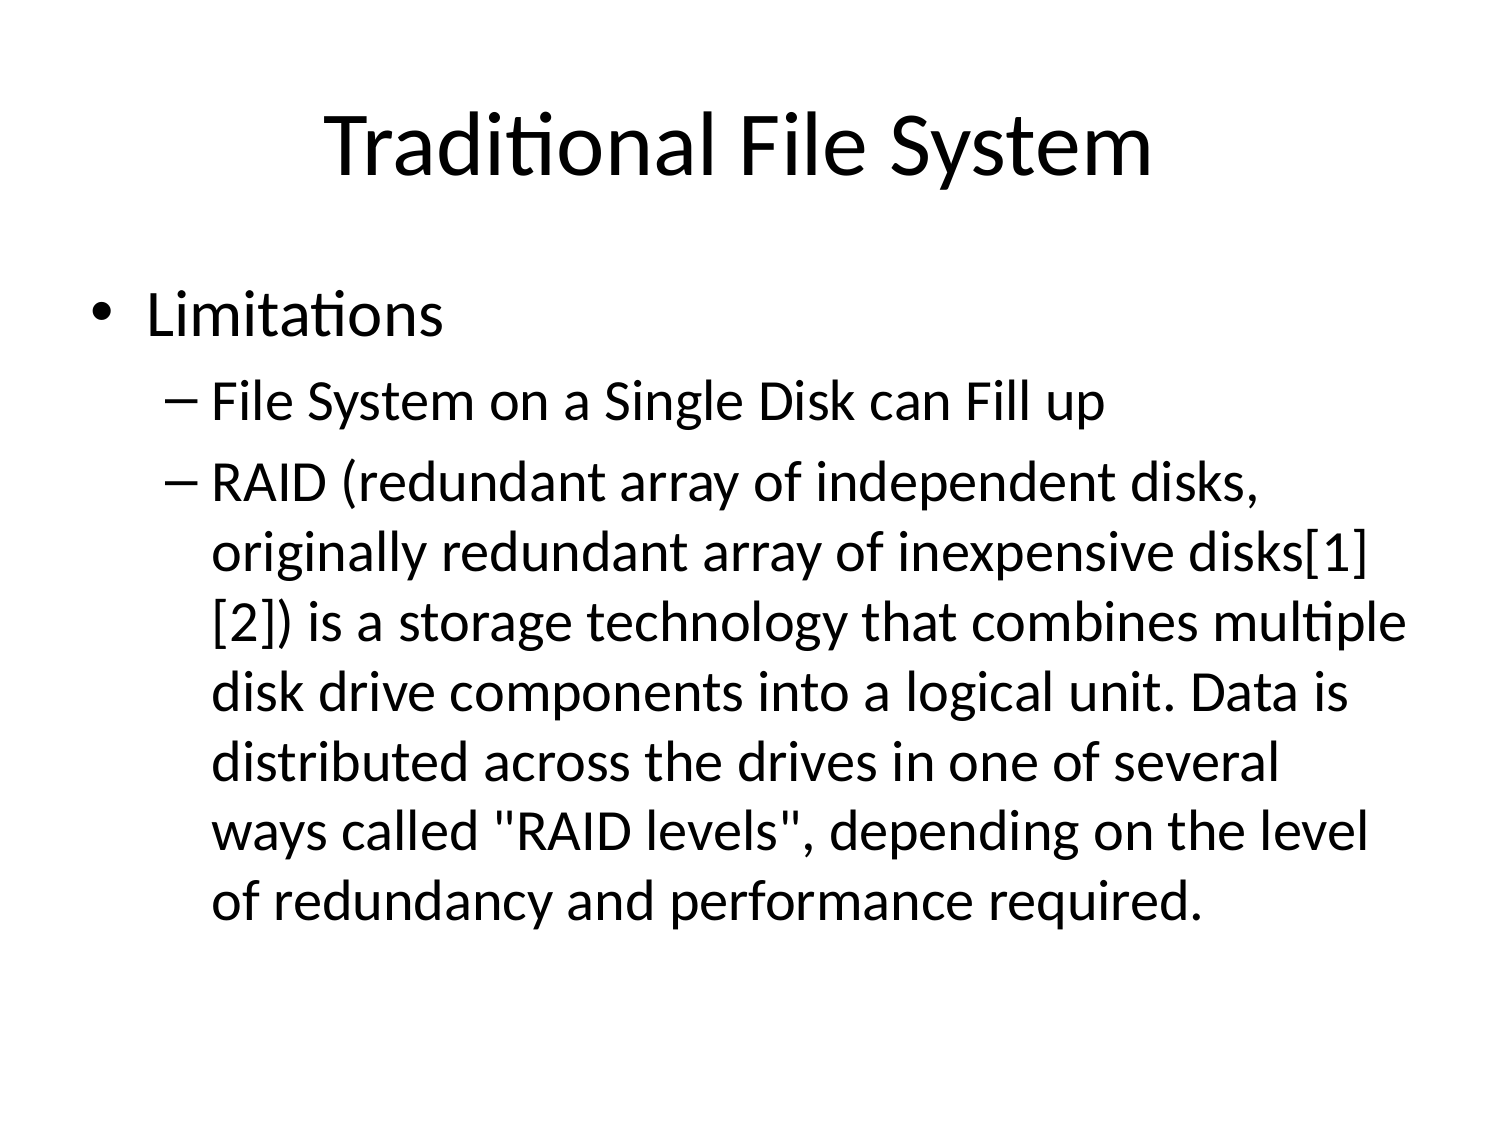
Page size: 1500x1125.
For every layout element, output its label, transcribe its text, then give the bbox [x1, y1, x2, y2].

title Traditional File System [75, 45, 1425, 233]
list Limitations File System on a Single Disk can Fill up RAID (redundant array of independent disks, originally redundant array of inexpensive disks[1][2]) is a storage technology that combines multiple disk drive components into a logical unit. Data is distributed across the drives in one of several ways called "RAID levels", depending on the level of redundancy and performance required. [75, 262, 1425, 1005]
